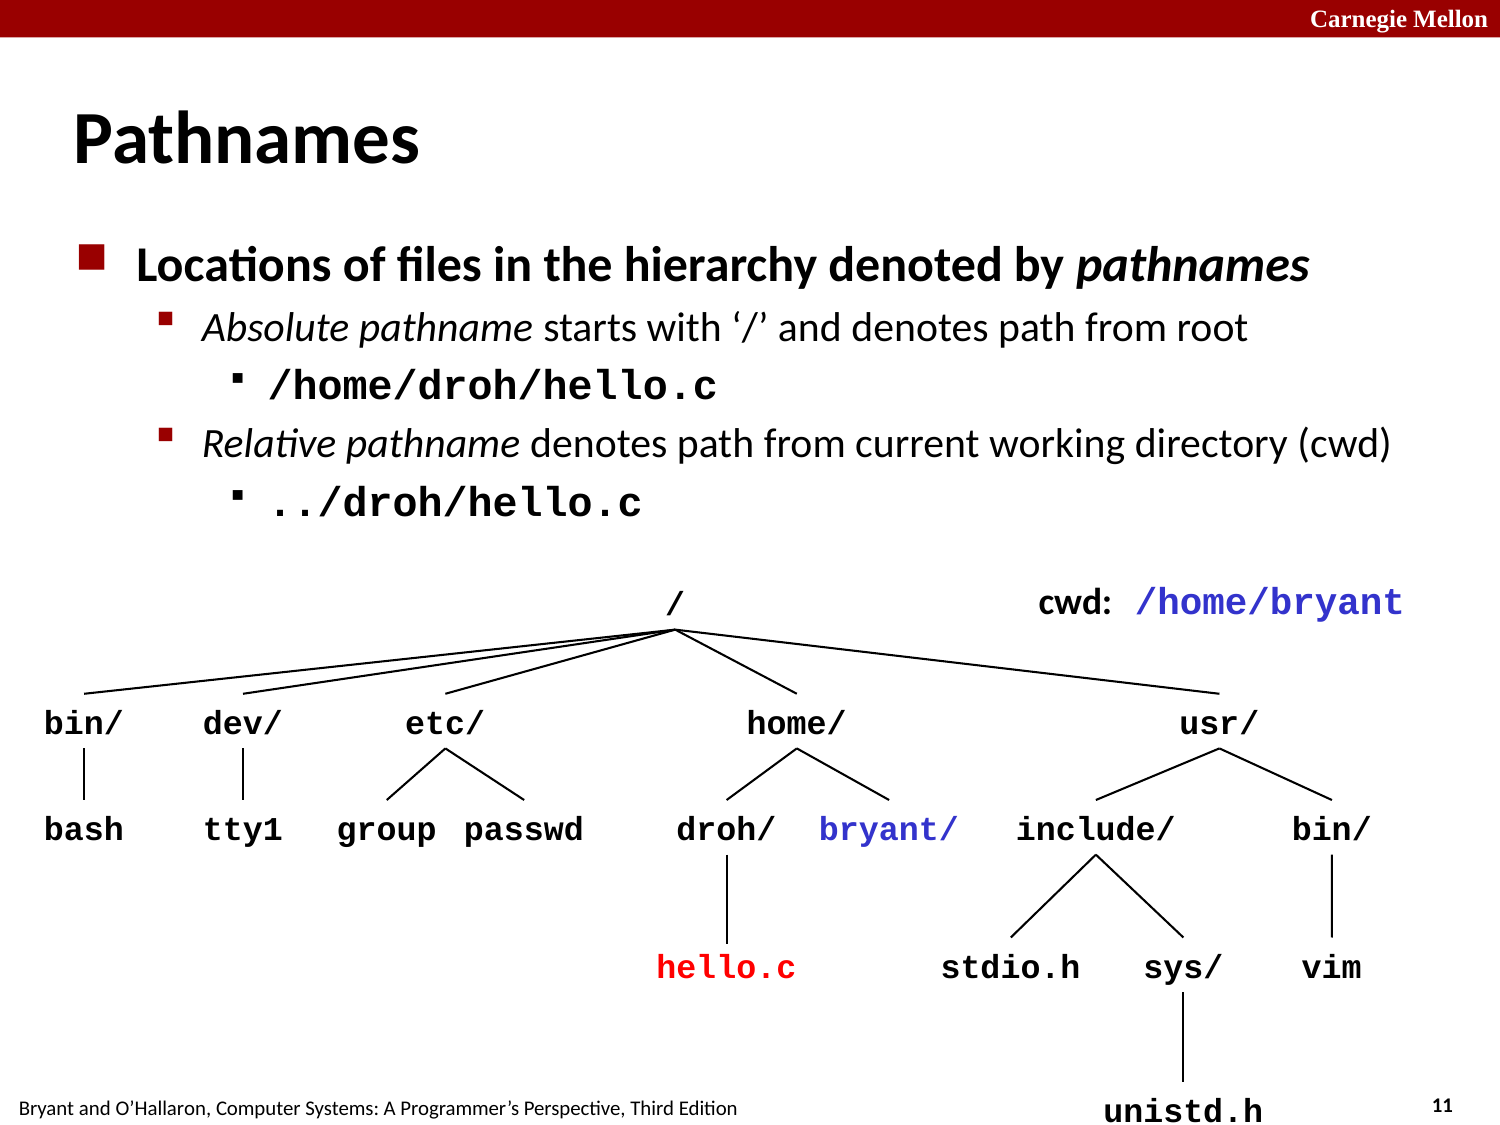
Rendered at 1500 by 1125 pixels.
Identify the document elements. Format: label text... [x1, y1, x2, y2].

text_box dev/ [188, 702, 298, 749]
text_box group [321, 799, 449, 855]
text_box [726, 749, 794, 801]
list Locations of files in the hierarchy denoted by pathnames Absolute pathname starts with ‘/’ and denotes path from root /home/droh/hello.c Relative pathname denotes path from current working directory (cwd) ../droh/hello.c [64, 223, 1463, 538]
text_box hello.c [641, 937, 812, 993]
text_box stdio.h [925, 937, 1096, 993]
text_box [386, 749, 443, 801]
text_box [83, 630, 240, 694]
text_box vim [1286, 937, 1377, 993]
text_box etc/ [390, 702, 501, 747]
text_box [1095, 855, 1184, 938]
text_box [445, 749, 525, 801]
text_box tty1 [188, 799, 298, 855]
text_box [796, 749, 890, 801]
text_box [242, 630, 443, 694]
text_box bash [29, 799, 139, 855]
text_box bin/ [1277, 799, 1387, 855]
text_box cwd: /home/bryant [1023, 569, 1420, 630]
text_box unistd.h [1088, 1081, 1279, 1125]
text_box passwd [449, 799, 599, 855]
text_box droh/ [661, 799, 792, 855]
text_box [1010, 855, 1093, 938]
title Pathnames [58, 71, 1305, 197]
text_box sys/ [1128, 937, 1239, 993]
text_box usr/ [1164, 693, 1275, 747]
text_box include/ [1001, 799, 1191, 855]
text_box bryant/ [804, 799, 974, 855]
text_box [674, 630, 1220, 694]
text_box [445, 630, 670, 694]
text_box home/ [731, 702, 862, 747]
text_box bin/ [29, 693, 139, 749]
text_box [1095, 749, 1217, 801]
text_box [1219, 749, 1333, 801]
text_box / [650, 574, 701, 627]
